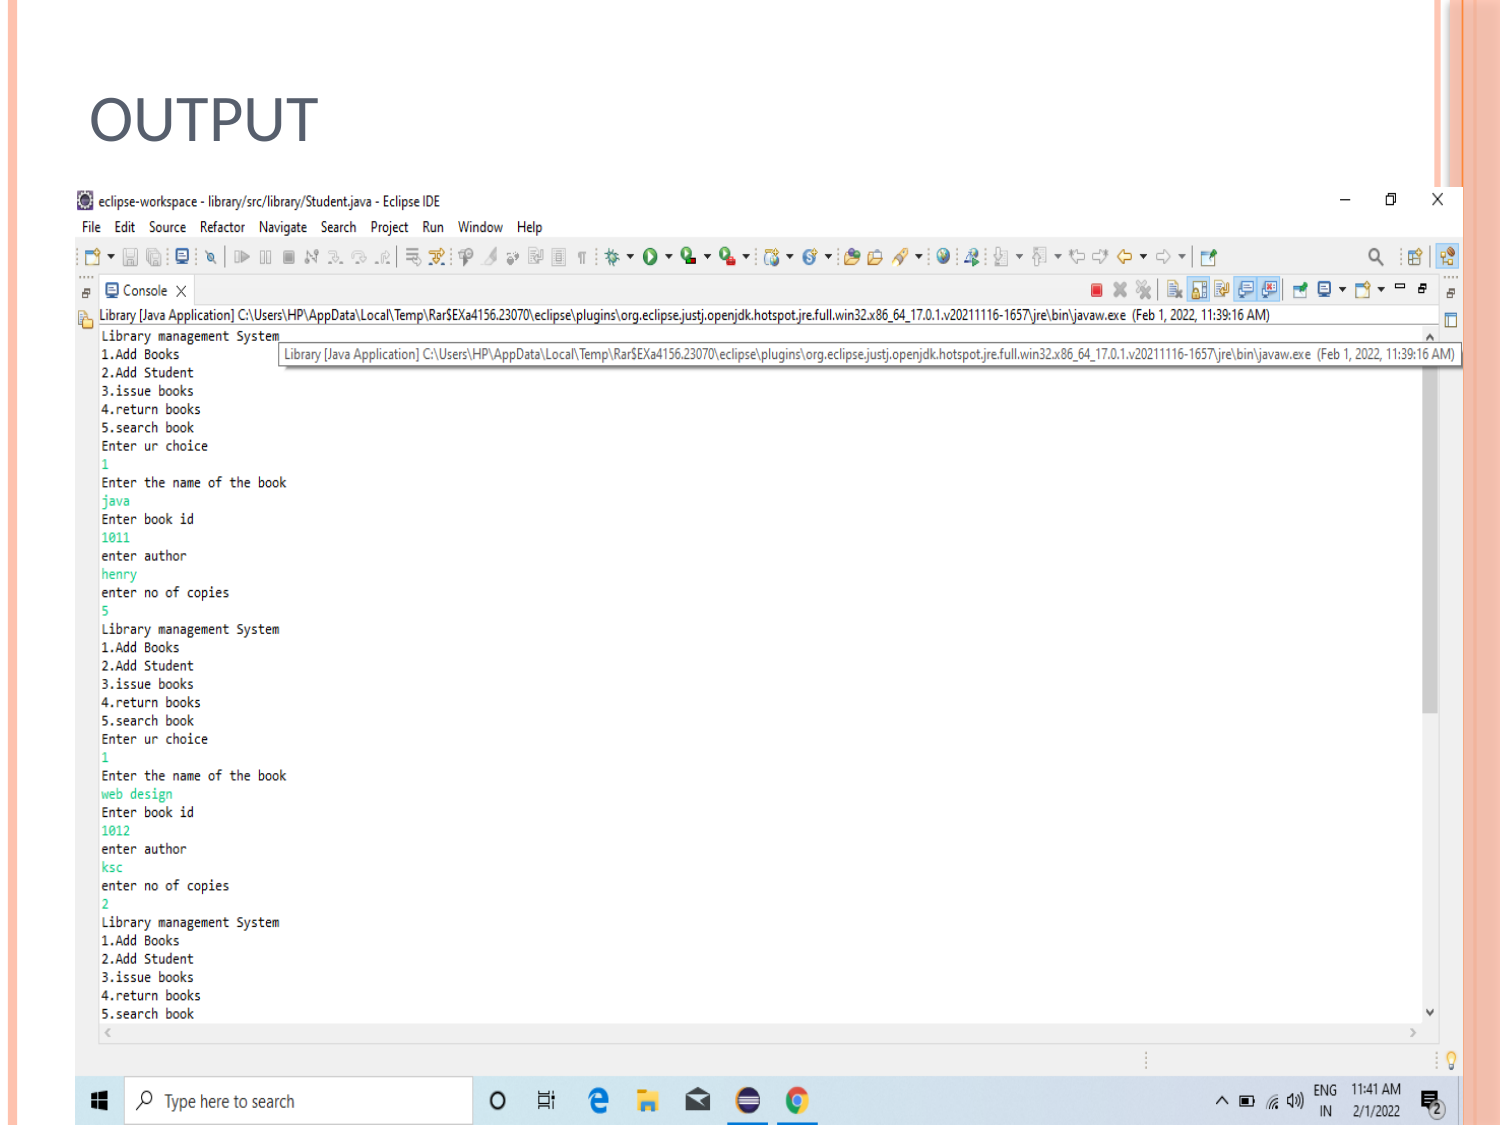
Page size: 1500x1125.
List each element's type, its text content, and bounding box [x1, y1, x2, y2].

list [74, 186, 1463, 1125]
title Output [75, 37, 1300, 163]
